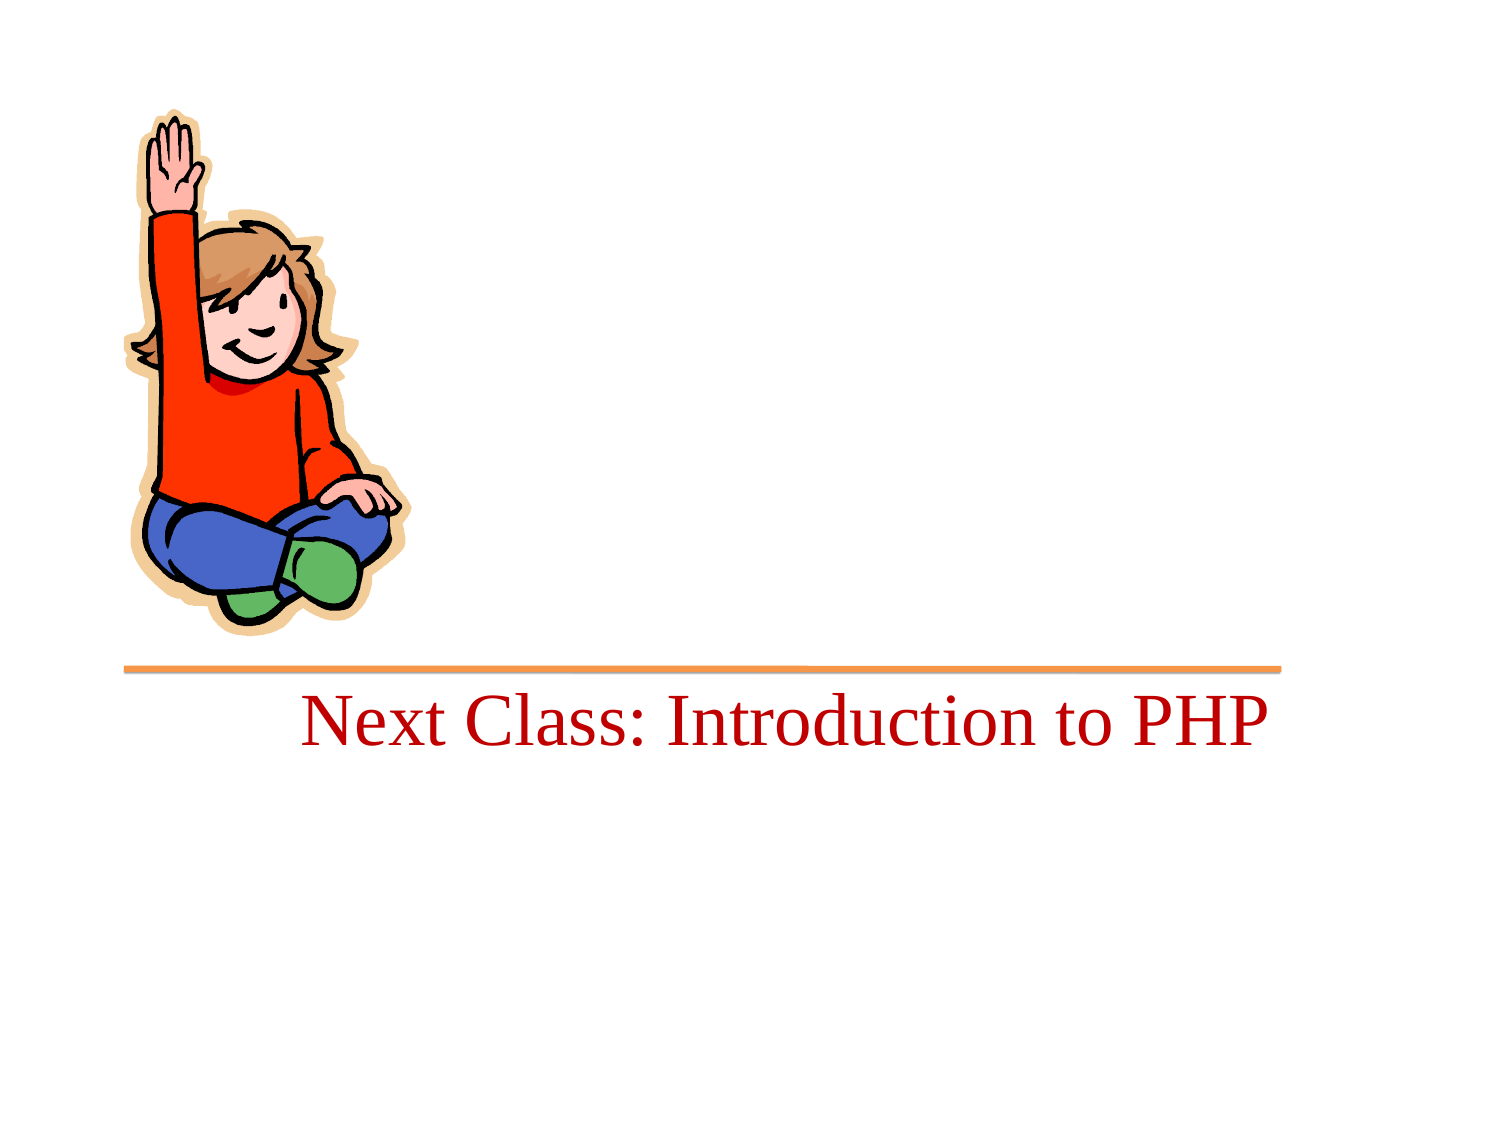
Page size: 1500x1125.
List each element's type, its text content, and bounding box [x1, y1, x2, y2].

picture [123, 104, 421, 646]
text_box Next Class: Introduction to PHP [112, 621, 1286, 810]
